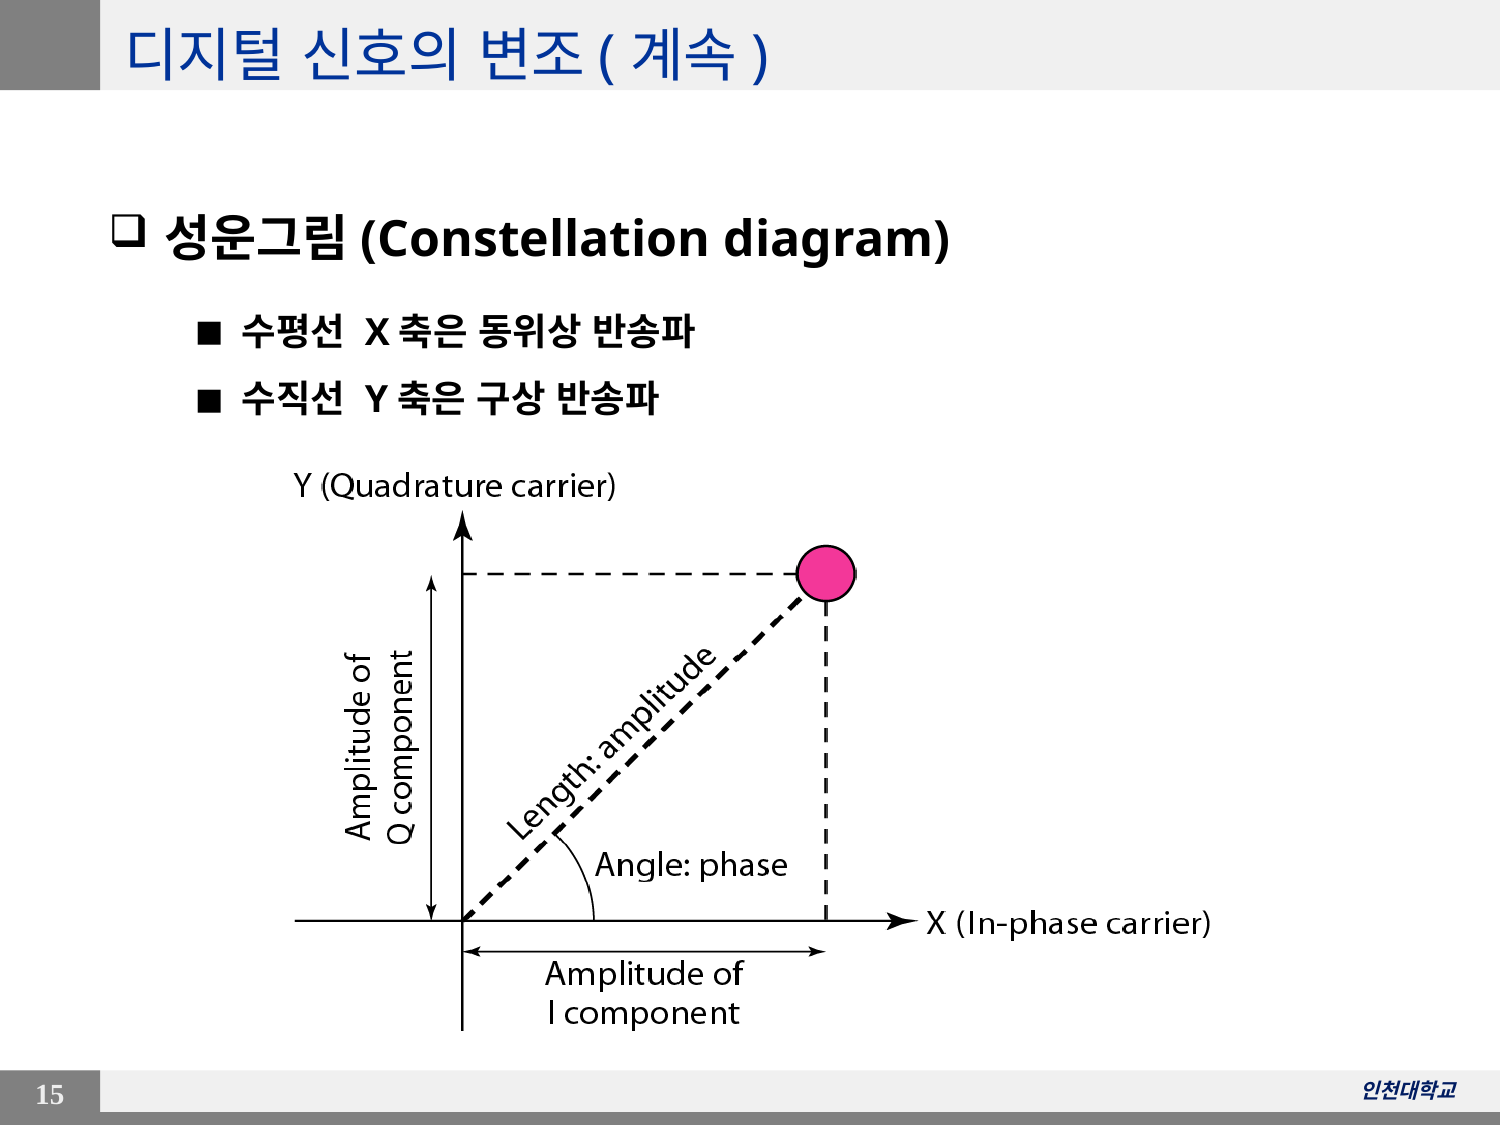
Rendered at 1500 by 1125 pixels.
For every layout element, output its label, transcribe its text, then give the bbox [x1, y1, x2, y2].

title 디지털 신호의 변조(계속) [109, 9, 1433, 96]
text_box 수평선 X축은 동위상 반송파 수직선 Y축은 구상 반송파 [104, 277, 1388, 434]
text_box 성운그림(Constellation diagram) [93, 193, 1231, 274]
picture [292, 468, 1213, 1032]
